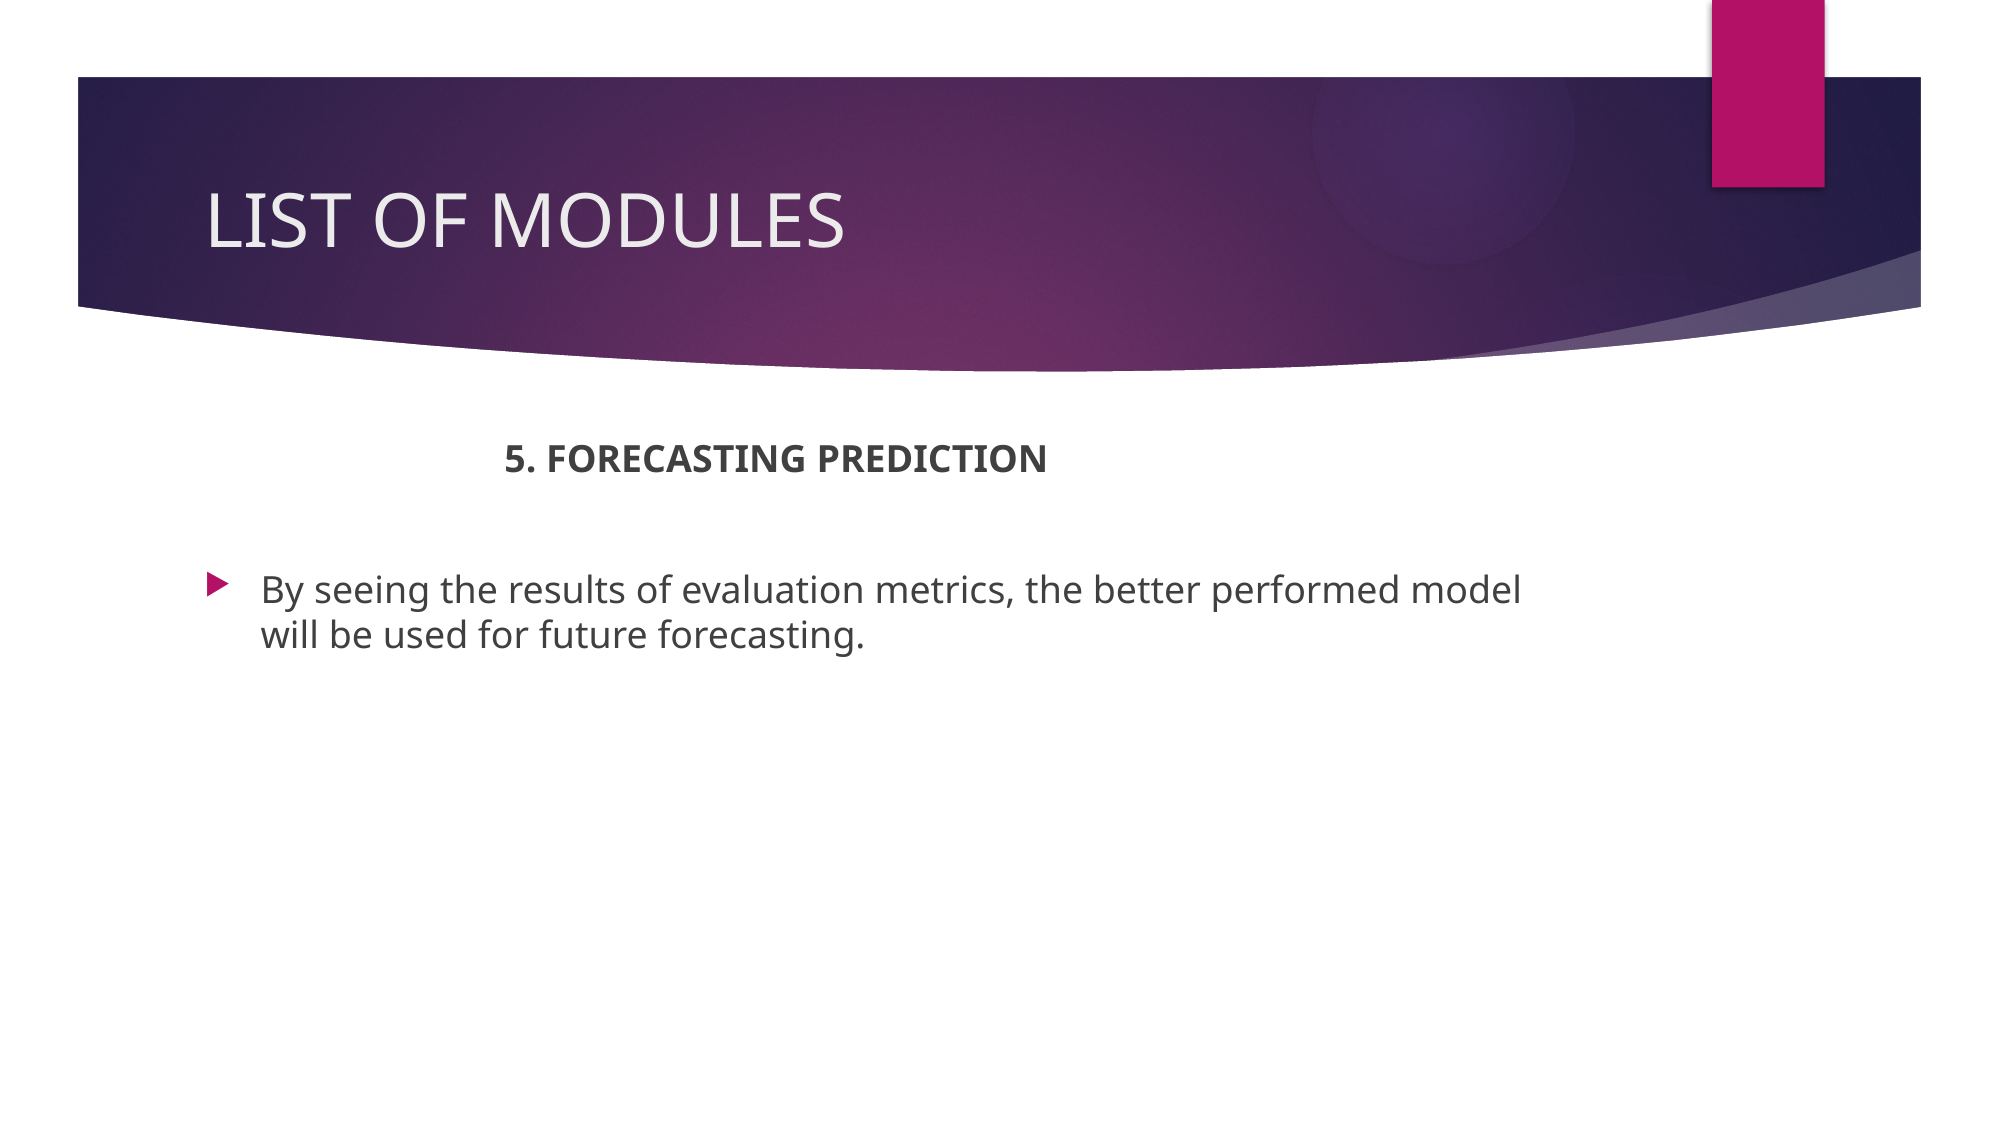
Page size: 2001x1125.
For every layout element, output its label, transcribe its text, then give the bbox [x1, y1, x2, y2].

list 5. FORECASTING PREDICTION By seeing the results of evaluation metrics, the better performed model will be used for future forecasting. [189, 427, 1597, 988]
title LIST OF MODULES [189, 159, 1627, 276]
